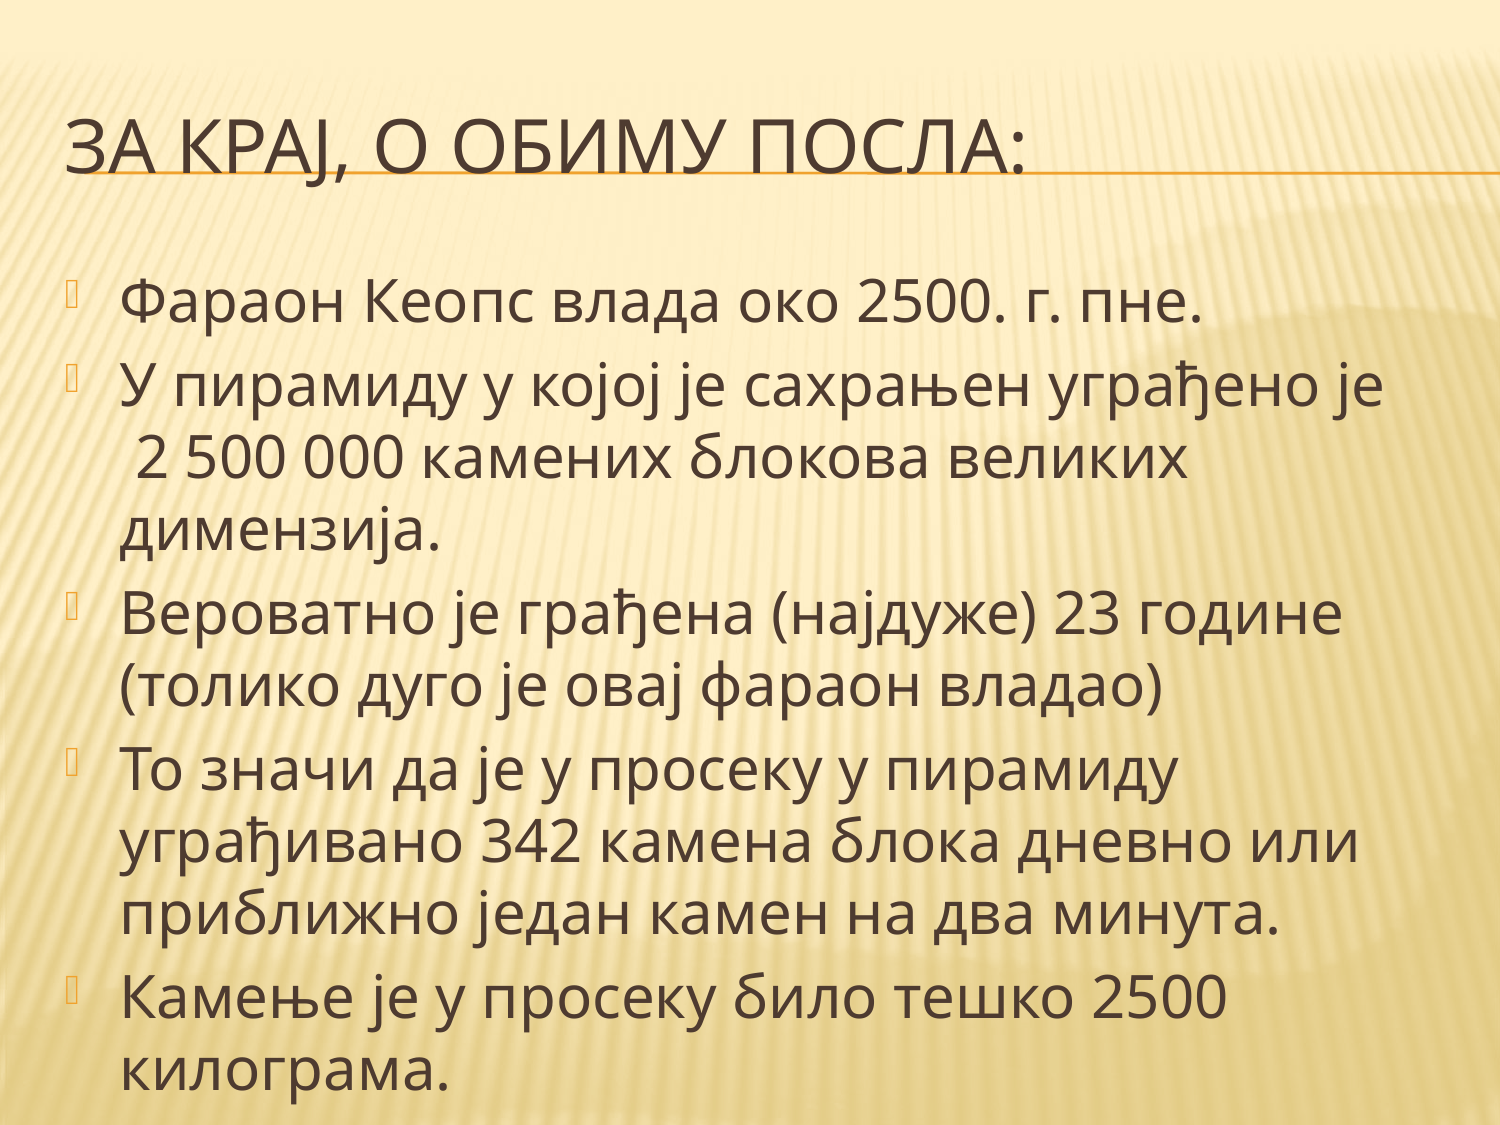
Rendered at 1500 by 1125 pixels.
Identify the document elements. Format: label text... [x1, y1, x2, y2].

list Фараон Кеопс влада око 2500. г. пне. У пирамиду у којој је сахрањен уграђено је 2 500 000 камених блокова великих димензија. Вероватно је грађена (најдуже) 23 године (толико дуго је овај фараон владао) То значи да је у просеку у пирамиду уграђивано 342 камена блока дневно или приближно један камен на два минута. Камење је у просеку било тешко 2500 килограма. [50, 254, 1475, 1125]
title За крај, О обиму посла: [50, 75, 1475, 213]
